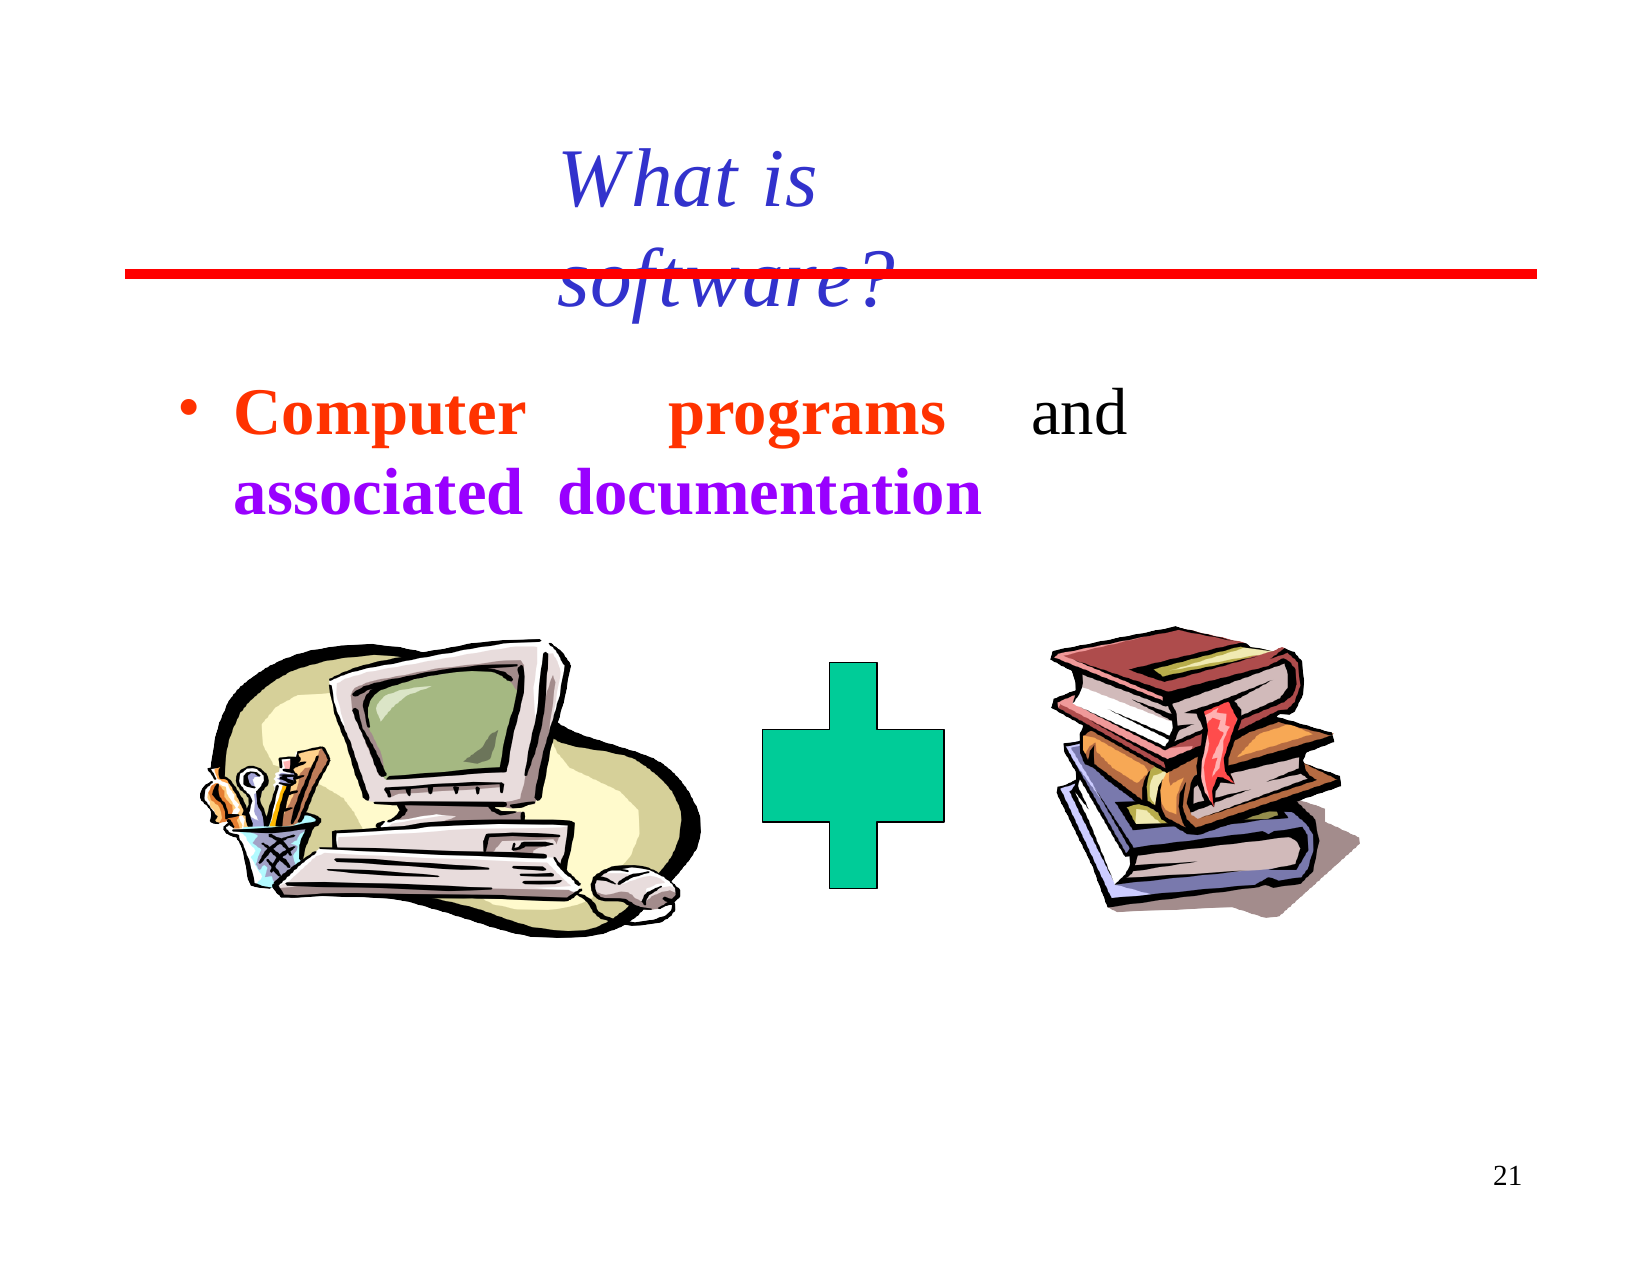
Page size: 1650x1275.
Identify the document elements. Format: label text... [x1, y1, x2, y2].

text_box Computer programs and associated documentation [175, 365, 1445, 528]
picture [1049, 626, 1360, 918]
title What is software? [555, 274, 1107, 336]
title What is software? [555, 120, 1107, 273]
slide_number 21 [1486, 1161, 1529, 1275]
picture [199, 638, 701, 938]
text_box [761, 661, 946, 890]
